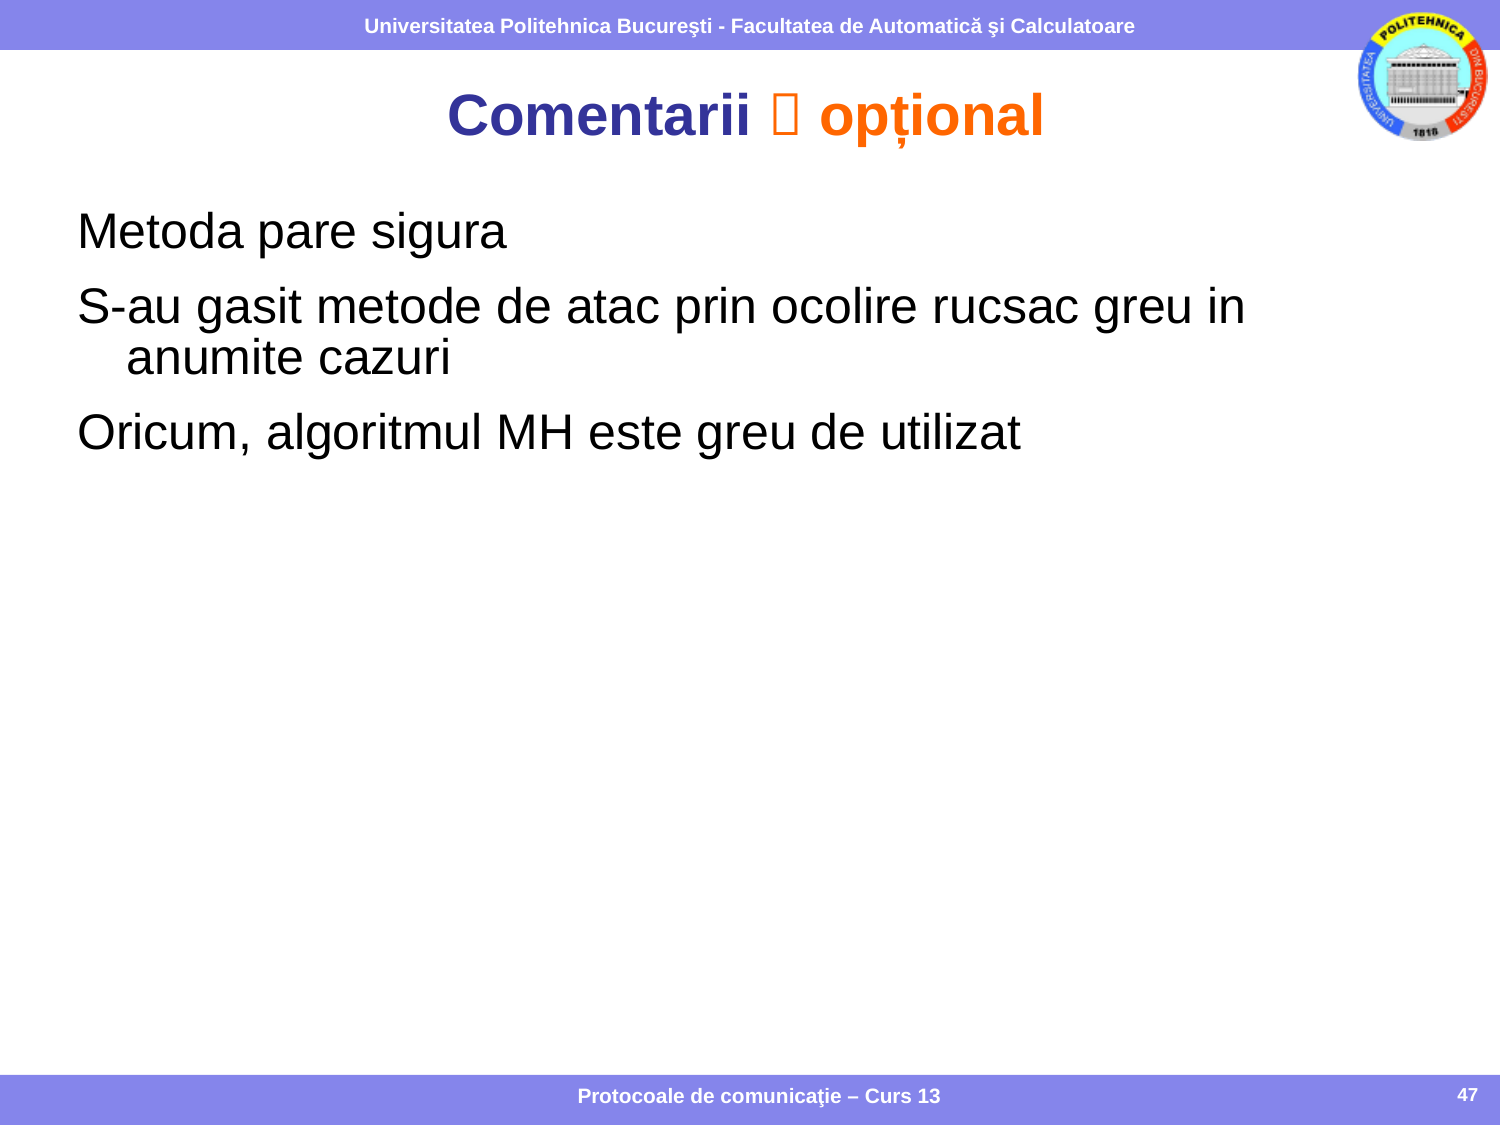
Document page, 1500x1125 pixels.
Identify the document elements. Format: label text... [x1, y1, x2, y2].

slide_number 47 [1149, 1074, 1494, 1119]
footer Protocoale de comunicaţie – Curs 13 [387, 1074, 1131, 1119]
picture [1357, 12, 1488, 141]
title Comentarii  opțional [62, 67, 1431, 156]
list Metoda pare sigura S-au gasit metode de atac prin ocolire rucsac greu in anumite cazuri Oricum, algoritmul MH este greu de utilizat [62, 200, 1431, 1044]
